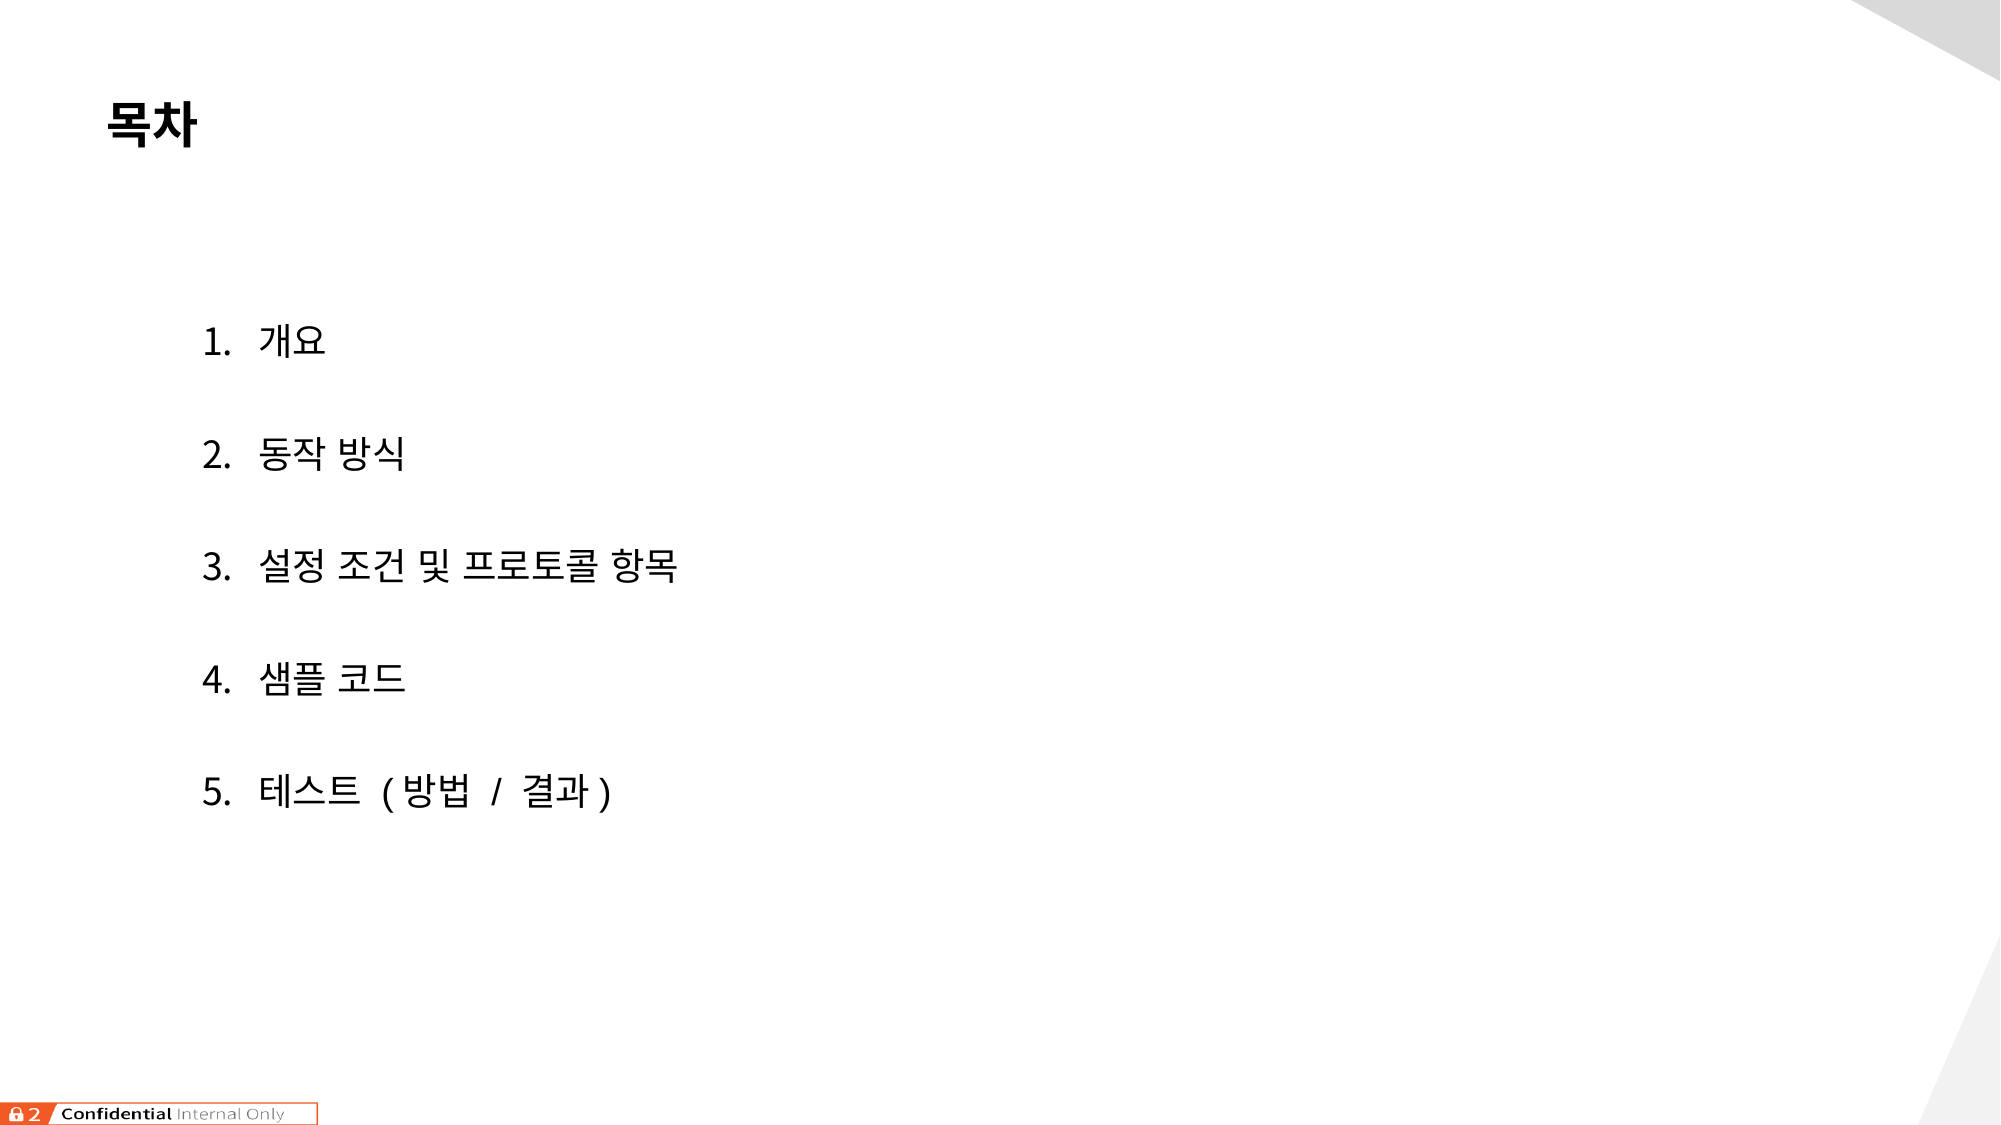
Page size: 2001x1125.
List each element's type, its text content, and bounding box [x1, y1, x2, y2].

text_box 개요 동작 방식 설정 조건 및 프로토콜 항목 샘플 코드 테스트 (방법 / 결과) [187, 243, 1778, 821]
picture [0, 1100, 319, 1125]
text_box 목차 [91, 86, 602, 161]
